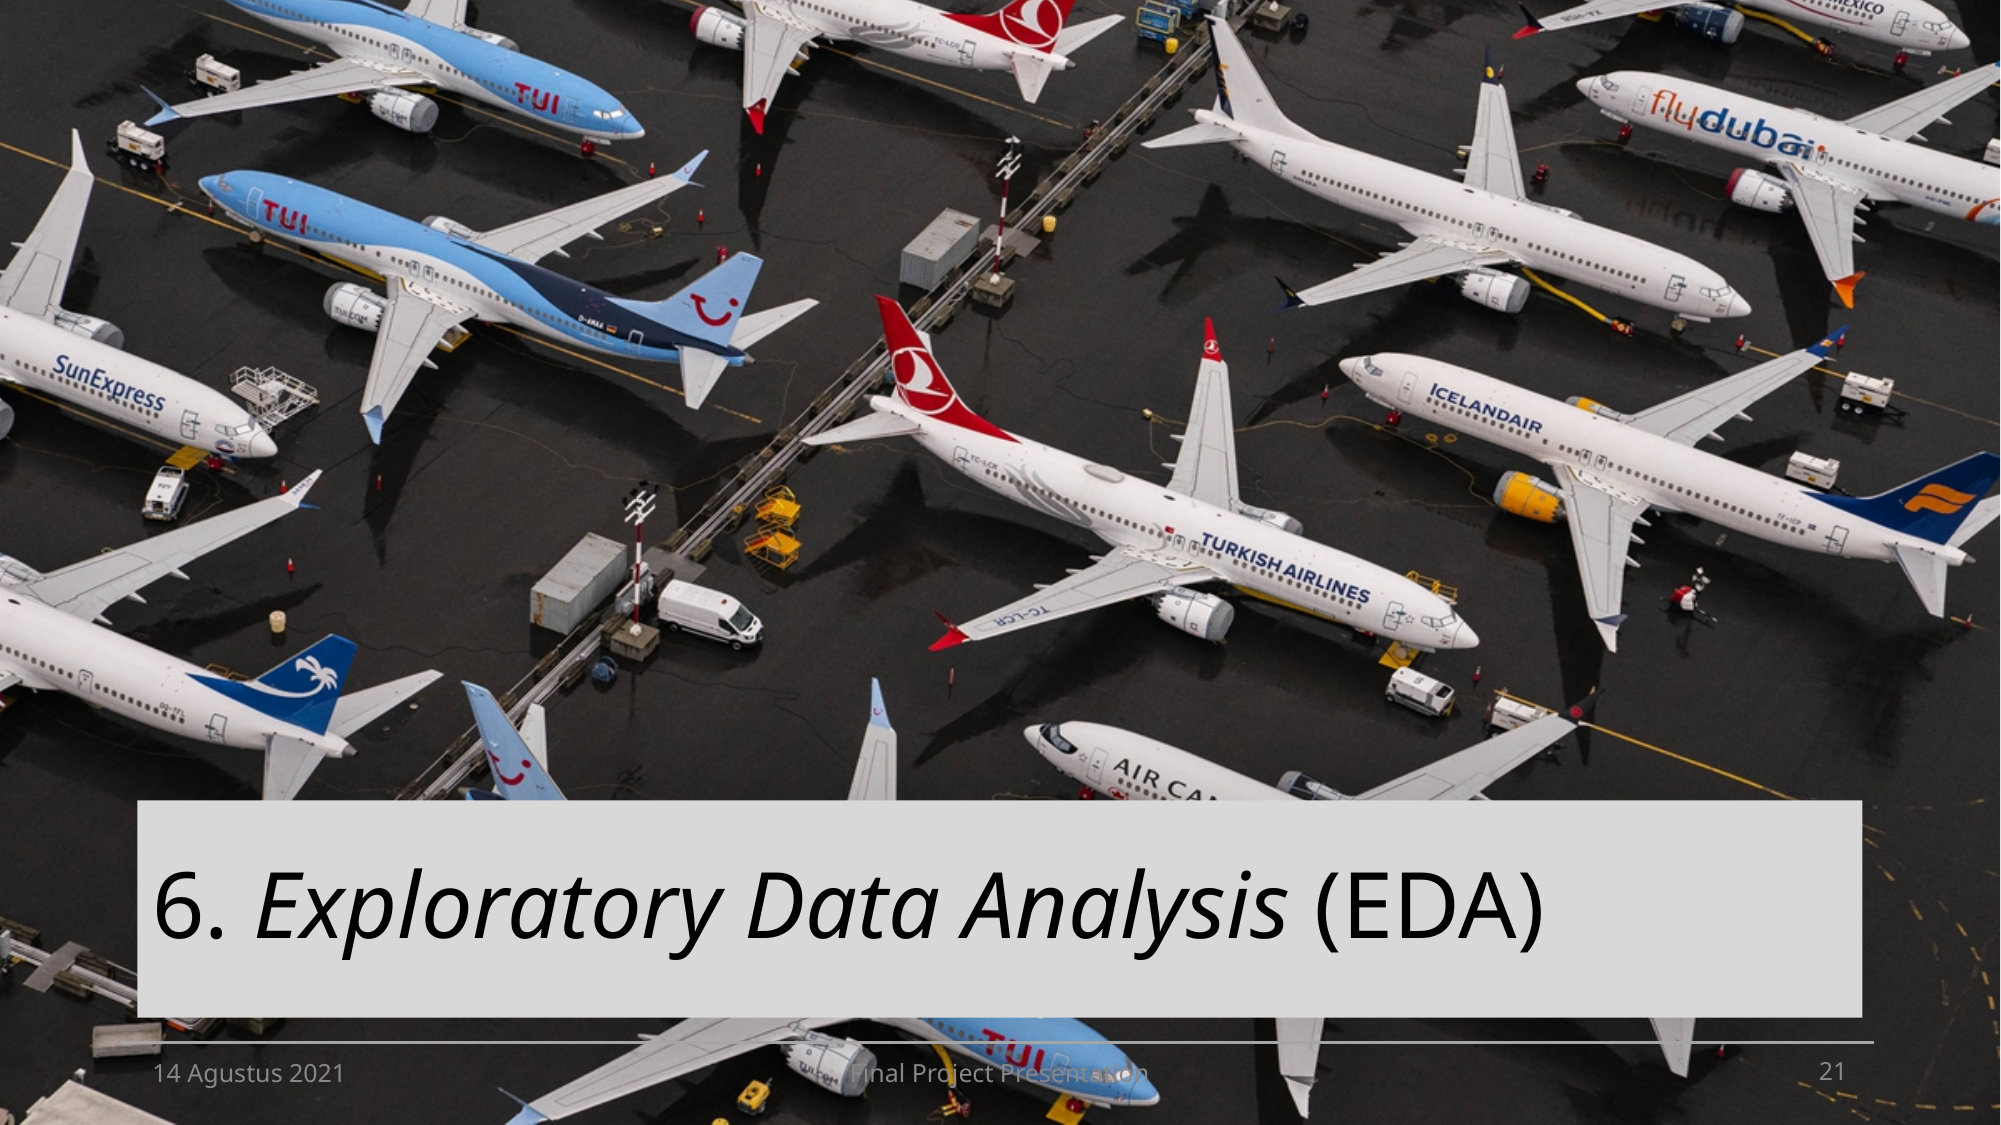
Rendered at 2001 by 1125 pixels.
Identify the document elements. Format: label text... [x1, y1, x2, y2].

slide_number 14 Agustus 2021 [137, 1054, 588, 1103]
footer Final Project Presentation [662, 1054, 1338, 1103]
slide_number ‹#› [1412, 1054, 1863, 1103]
title 6. Exploratory Data Analysis (EDA) [137, 800, 1863, 1018]
picture [0, 0, 2001, 1125]
